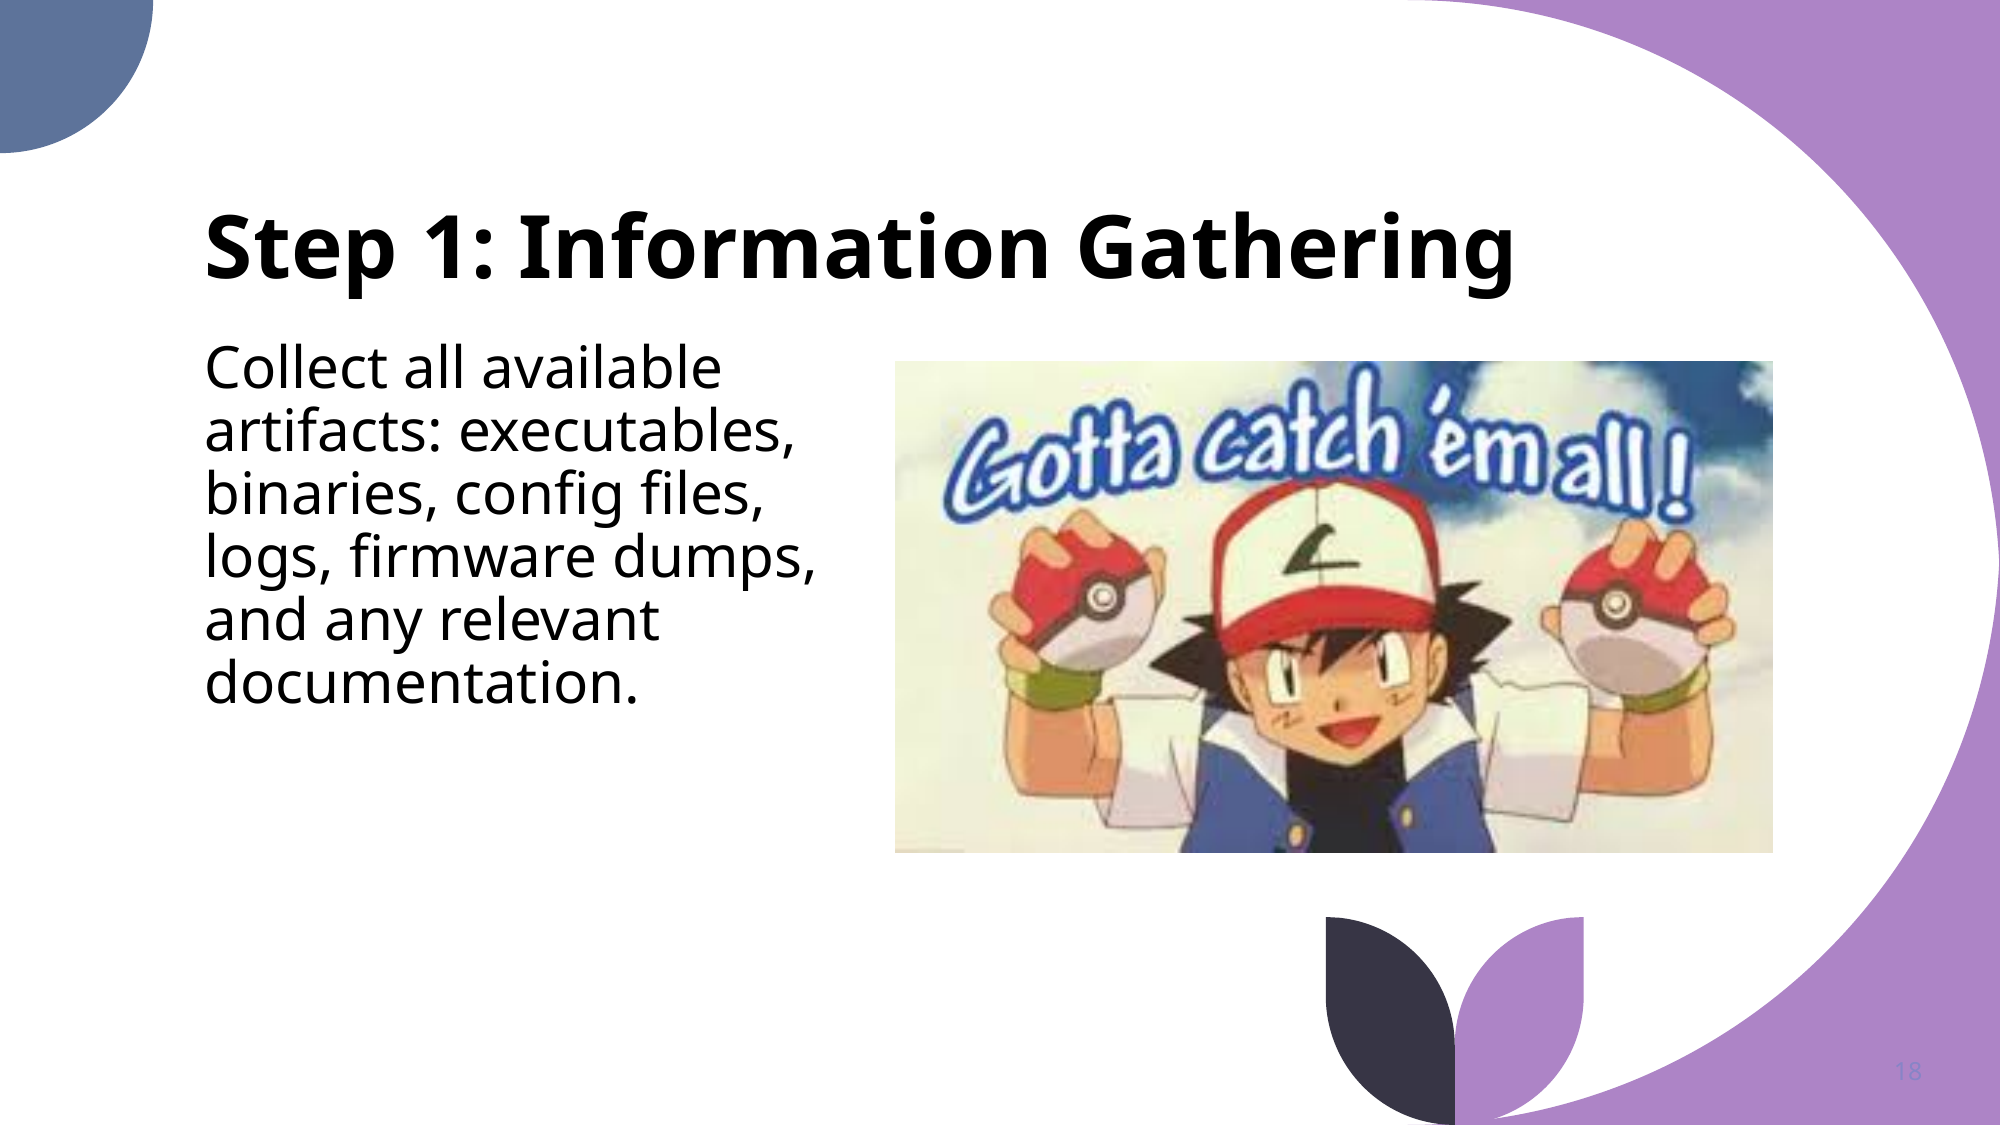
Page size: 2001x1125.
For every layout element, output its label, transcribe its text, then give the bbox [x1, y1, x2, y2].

slide_number 18 [1665, 1042, 1938, 1103]
list Collect all available artifacts: executables, binaries, config files, logs, firmware dumps, and any relevant documentation. [190, 330, 859, 884]
picture [895, 361, 1773, 853]
title Step 1: Information Gathering [190, 16, 1834, 303]
